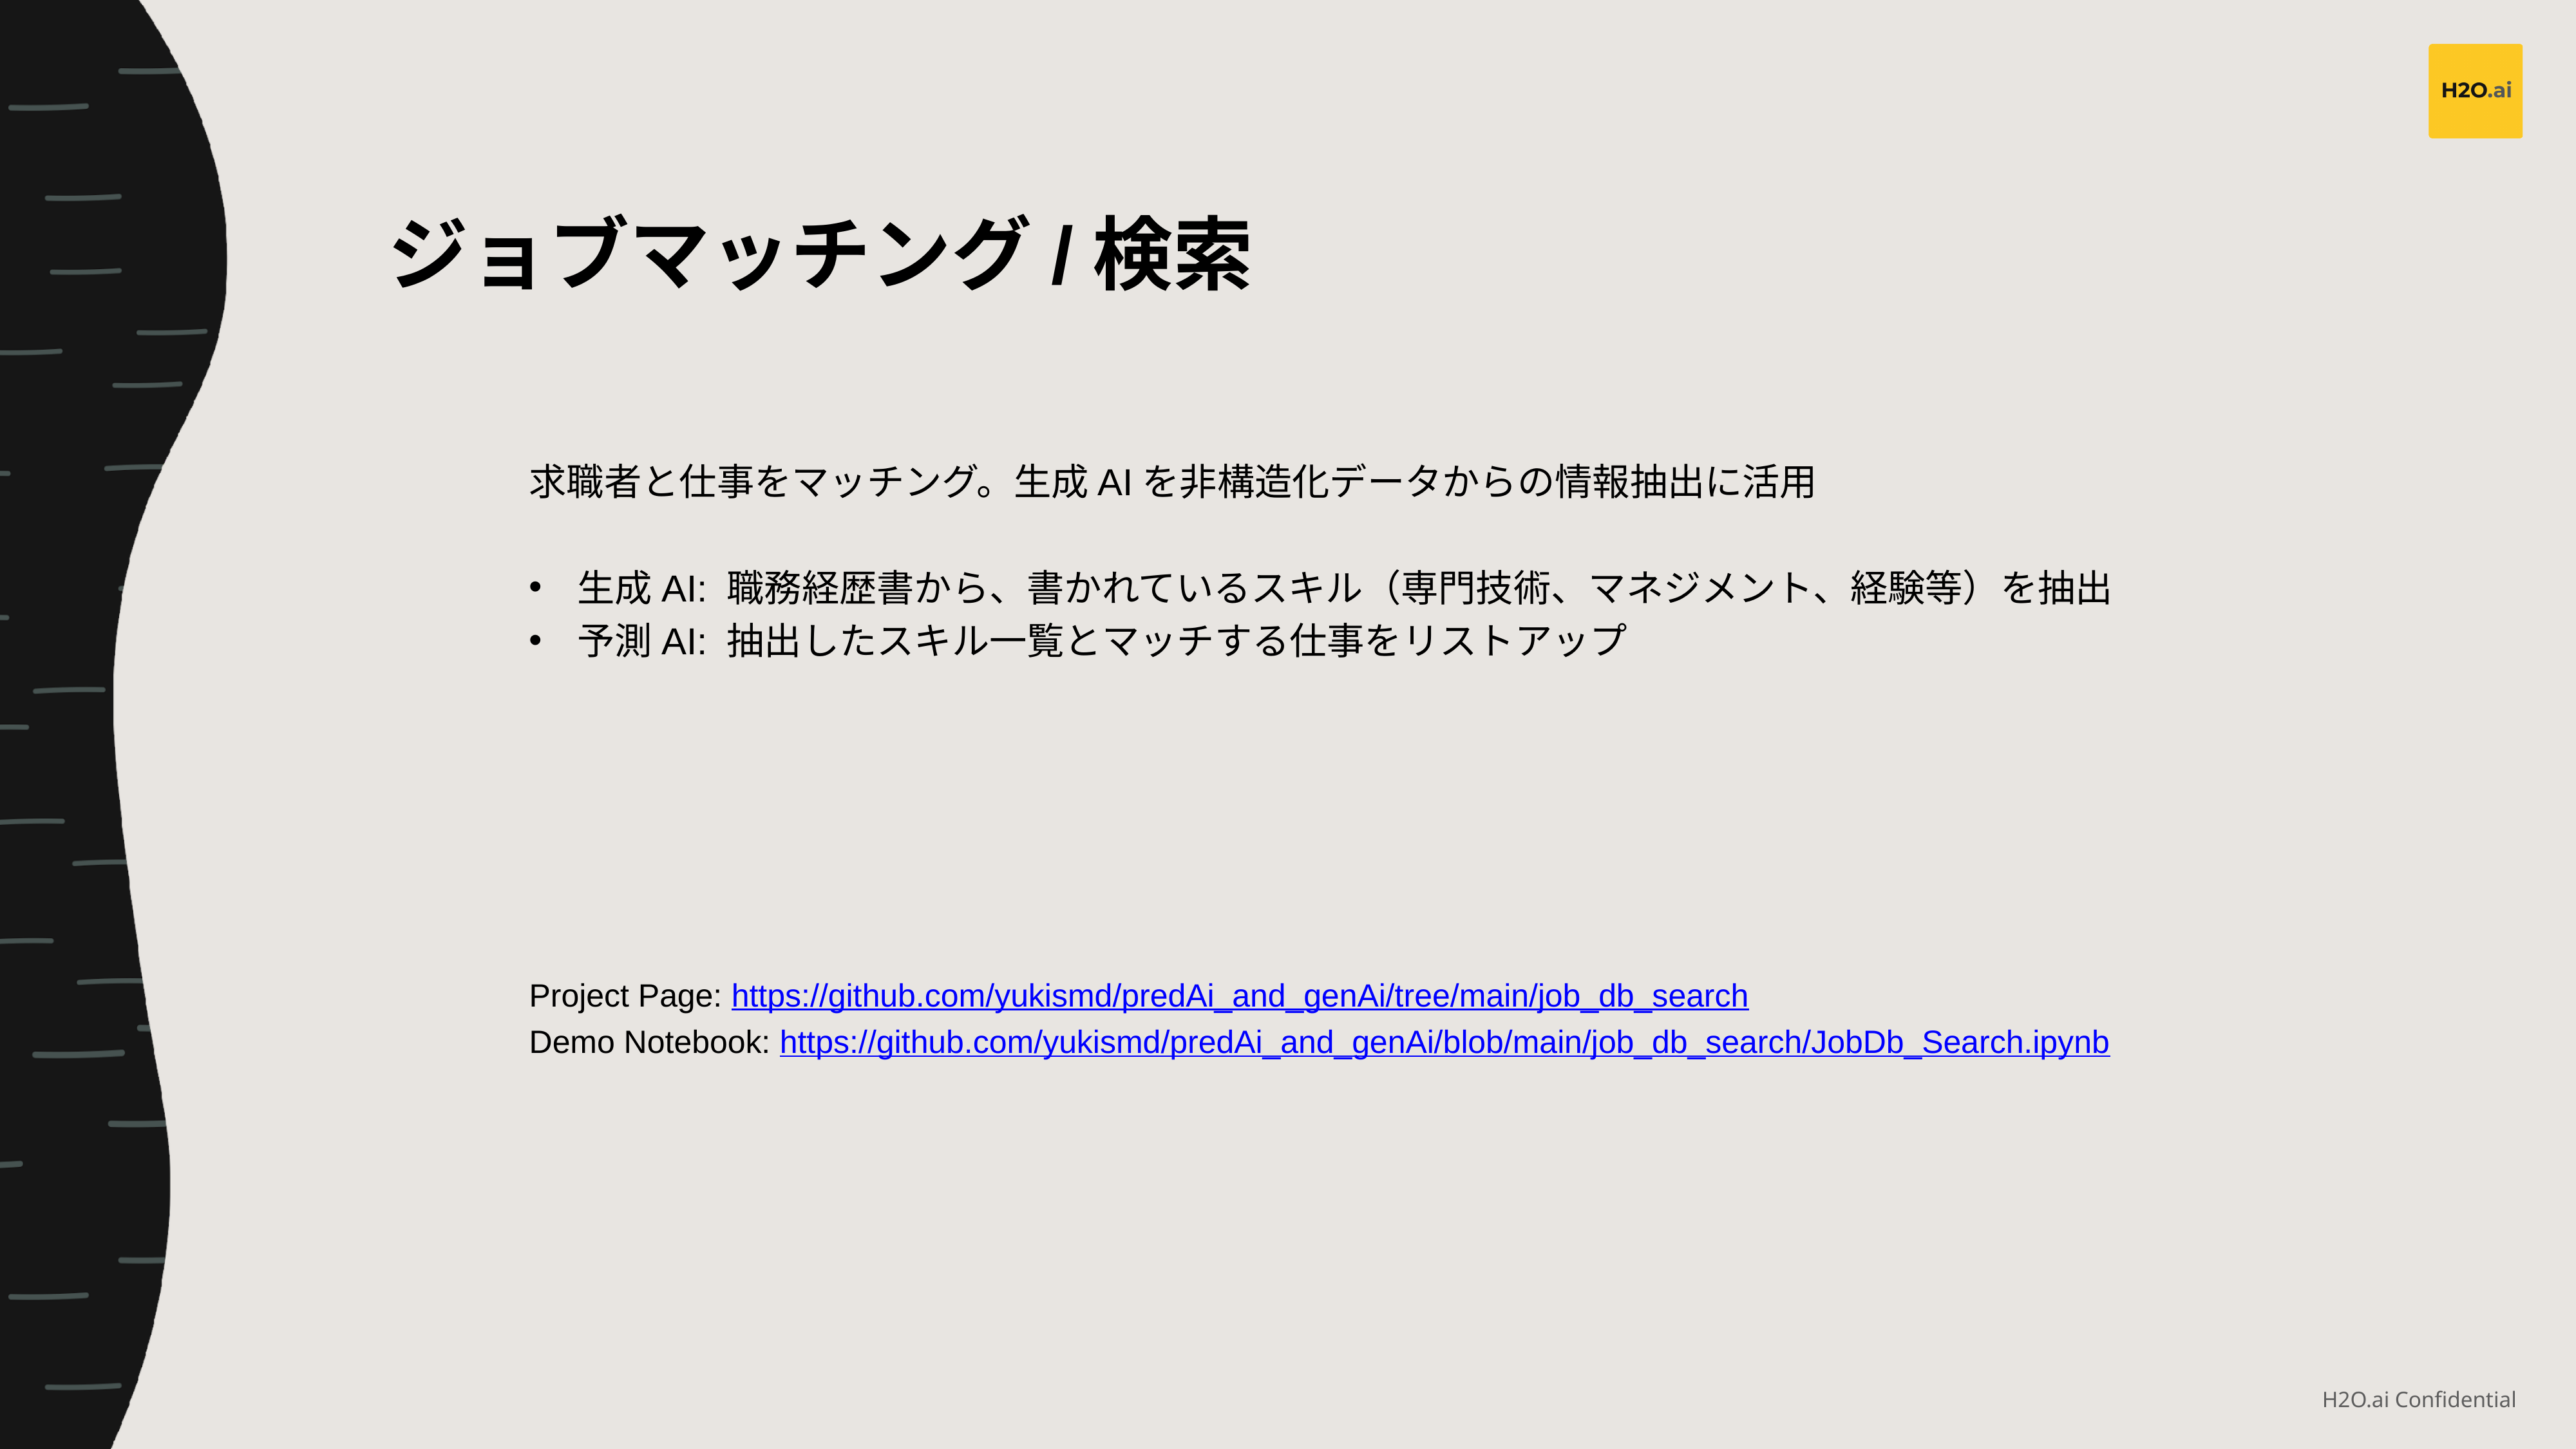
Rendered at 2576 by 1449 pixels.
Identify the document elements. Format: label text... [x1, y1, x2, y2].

text_box Project Page: https://github.com/yukismd/predAi_and_genAi/tree/main/job_db_search Demo Notebook: https://github.com/yukismd/predAi_and_genAi/blob/main/job_db_search/JobDb_Search.ipynb [519, 969, 2445, 1112]
picture [2429, 44, 2523, 138]
picture [0, 0, 2171, 1449]
text_box 求職者と仕事をマッチング。生成AIを非構造化データからの情報抽出に活用 生成AI: 職務経歴書から、書かれているスキル（専門技術、マネジメント、経験等）を抽出 予測AI: 抽出したスキル一覧とマッチする仕事をリストアップ [520, 453, 2139, 667]
text_box ジョブマッチング/検索 [378, 198, 2139, 305]
